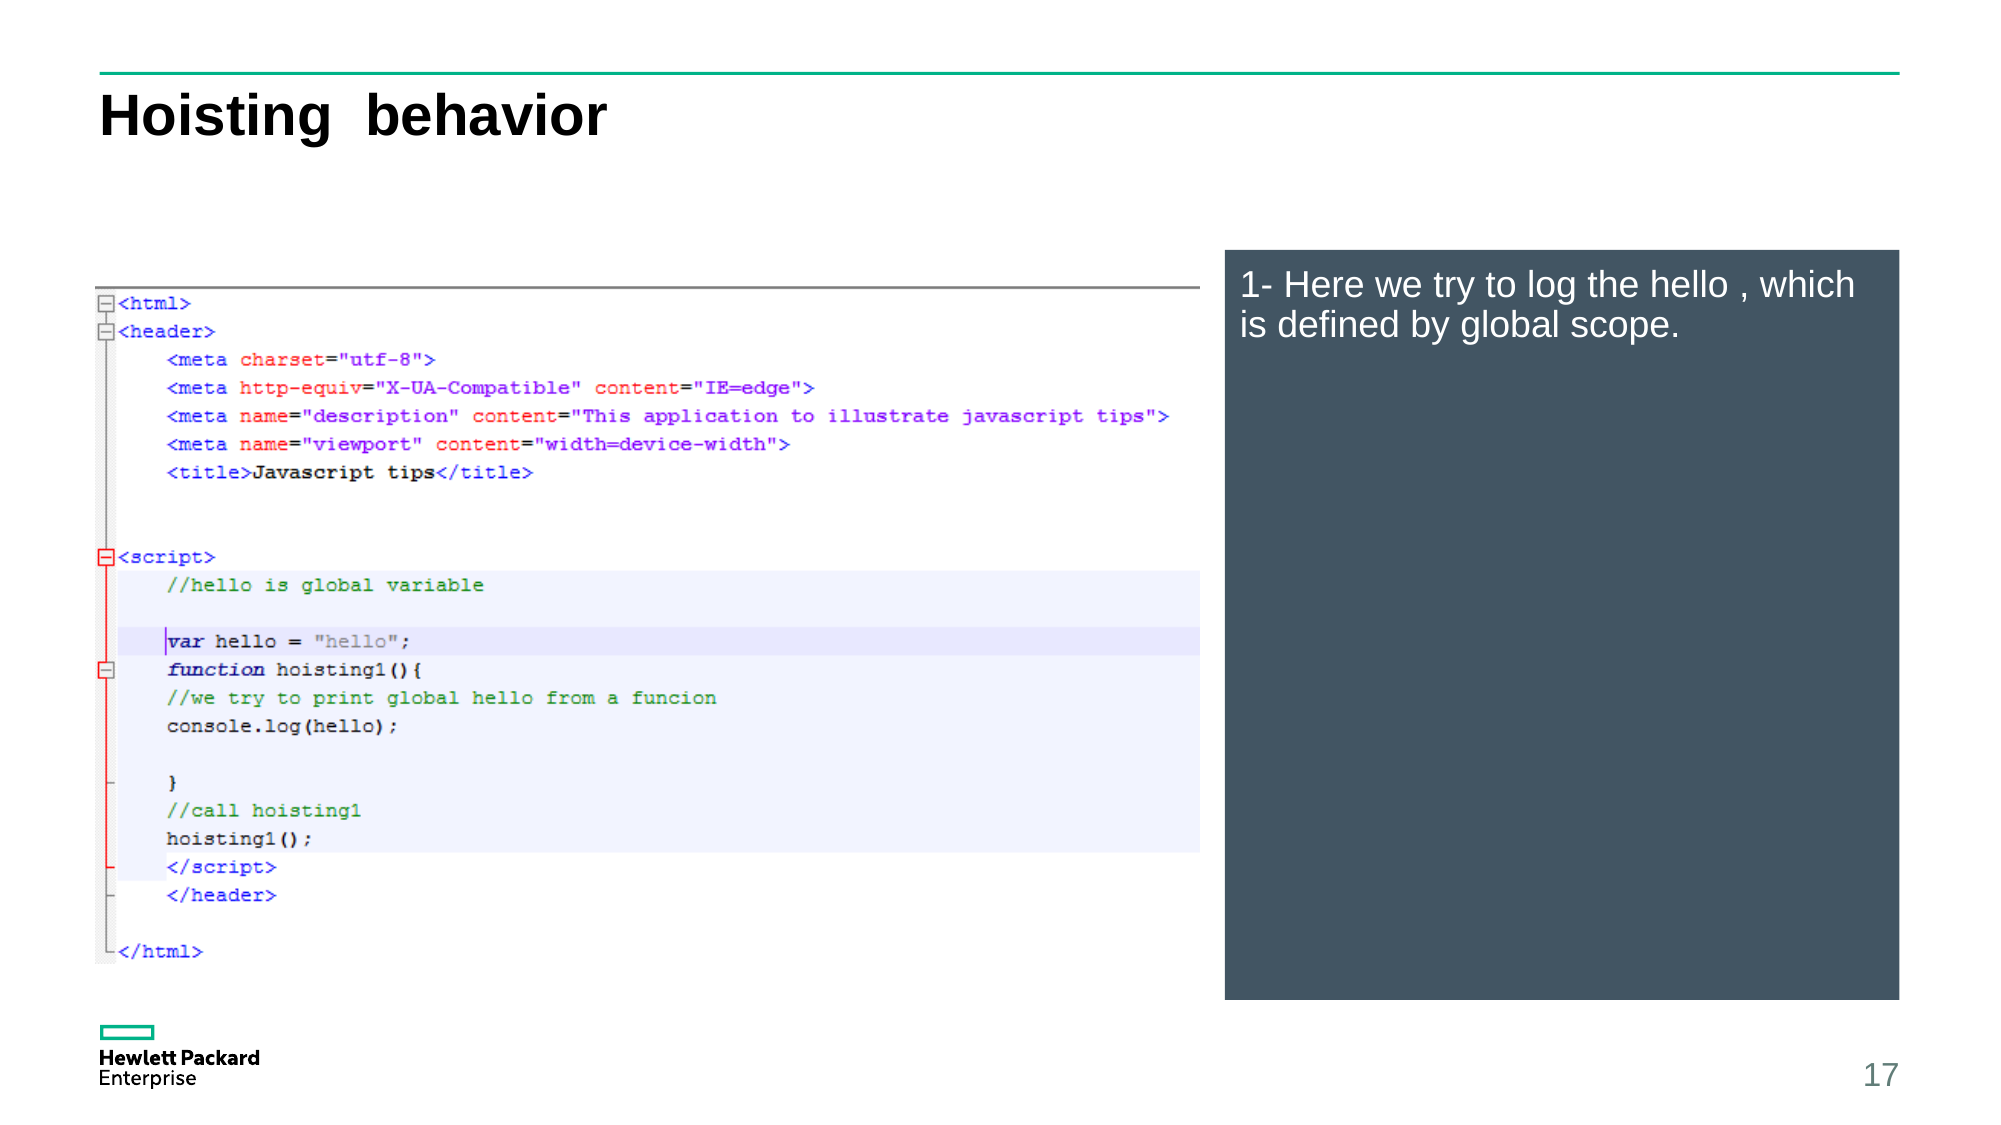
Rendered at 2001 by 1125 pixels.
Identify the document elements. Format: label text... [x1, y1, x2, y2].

list 1- Here we try to log the hello , which is defined by global scope. [1224, 249, 1900, 1000]
slide_number 17 [1812, 1054, 1900, 1093]
title Hoisting behavior [99, 85, 1900, 225]
picture [95, 249, 1200, 1000]
